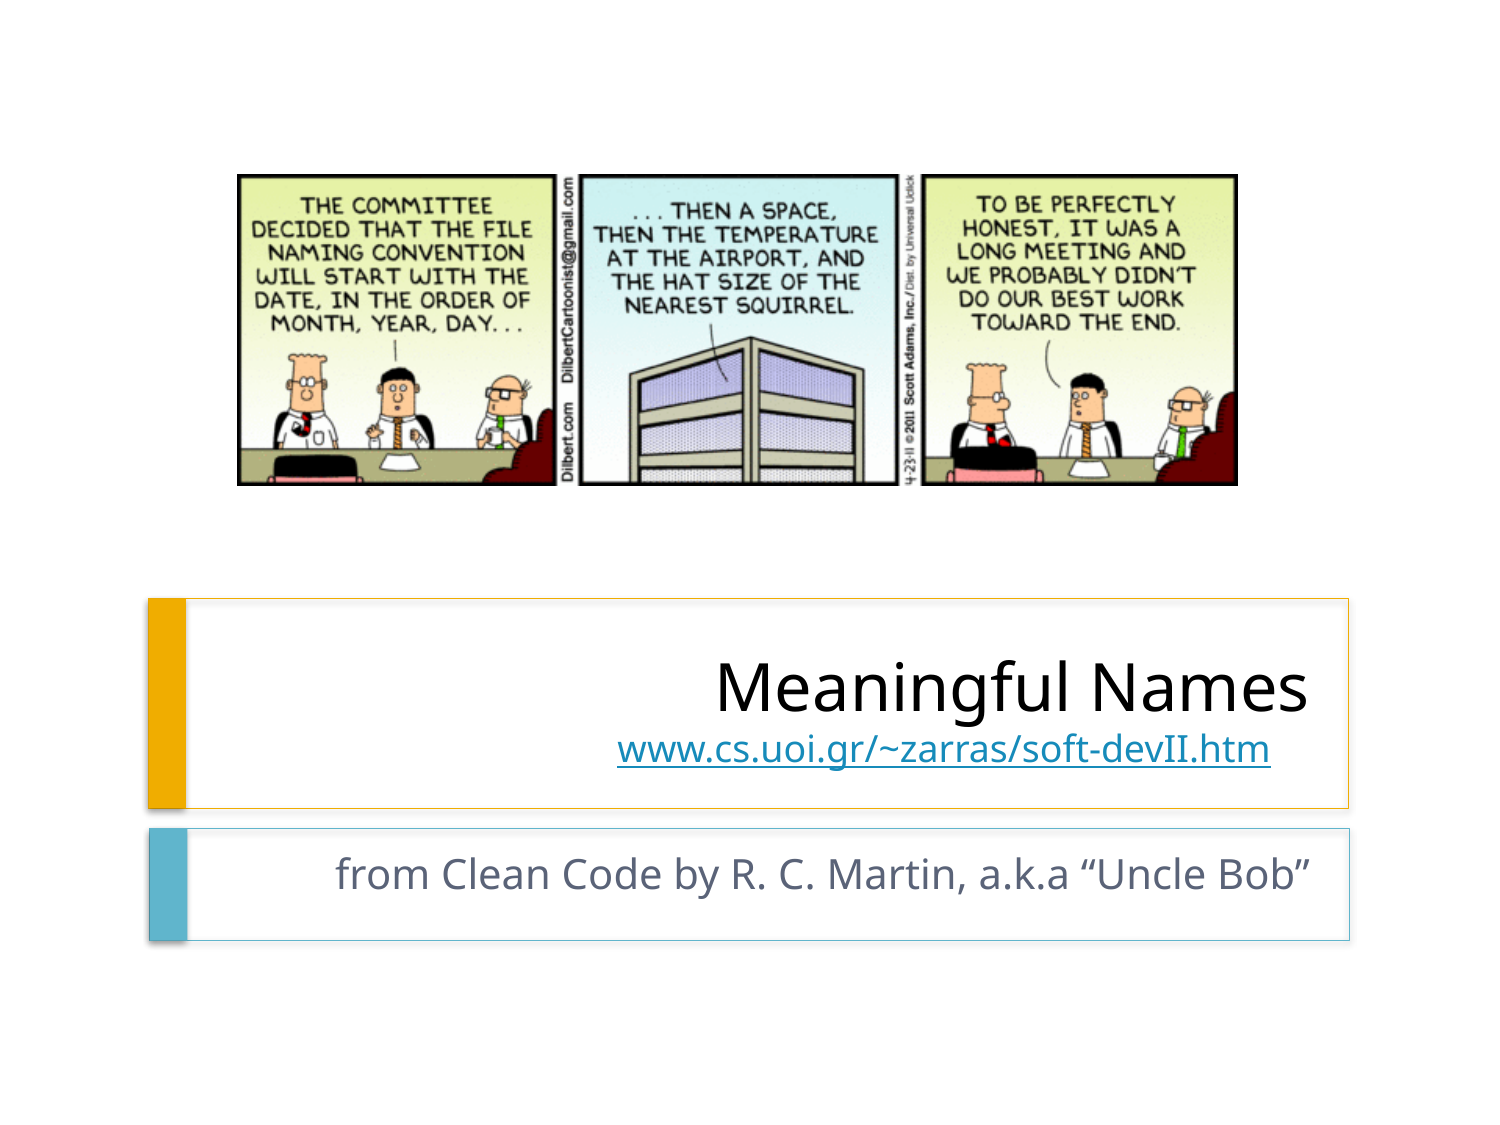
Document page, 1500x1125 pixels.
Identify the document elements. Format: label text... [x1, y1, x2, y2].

title Meaningful Names www.cs.uoi.gr/~zarras/soft-devII.htm [200, 637, 1325, 800]
picture [237, 174, 1238, 487]
subtitle from Clean Code by R. C. Martin, a.k.a “Uncle Bob” [200, 840, 1325, 929]
